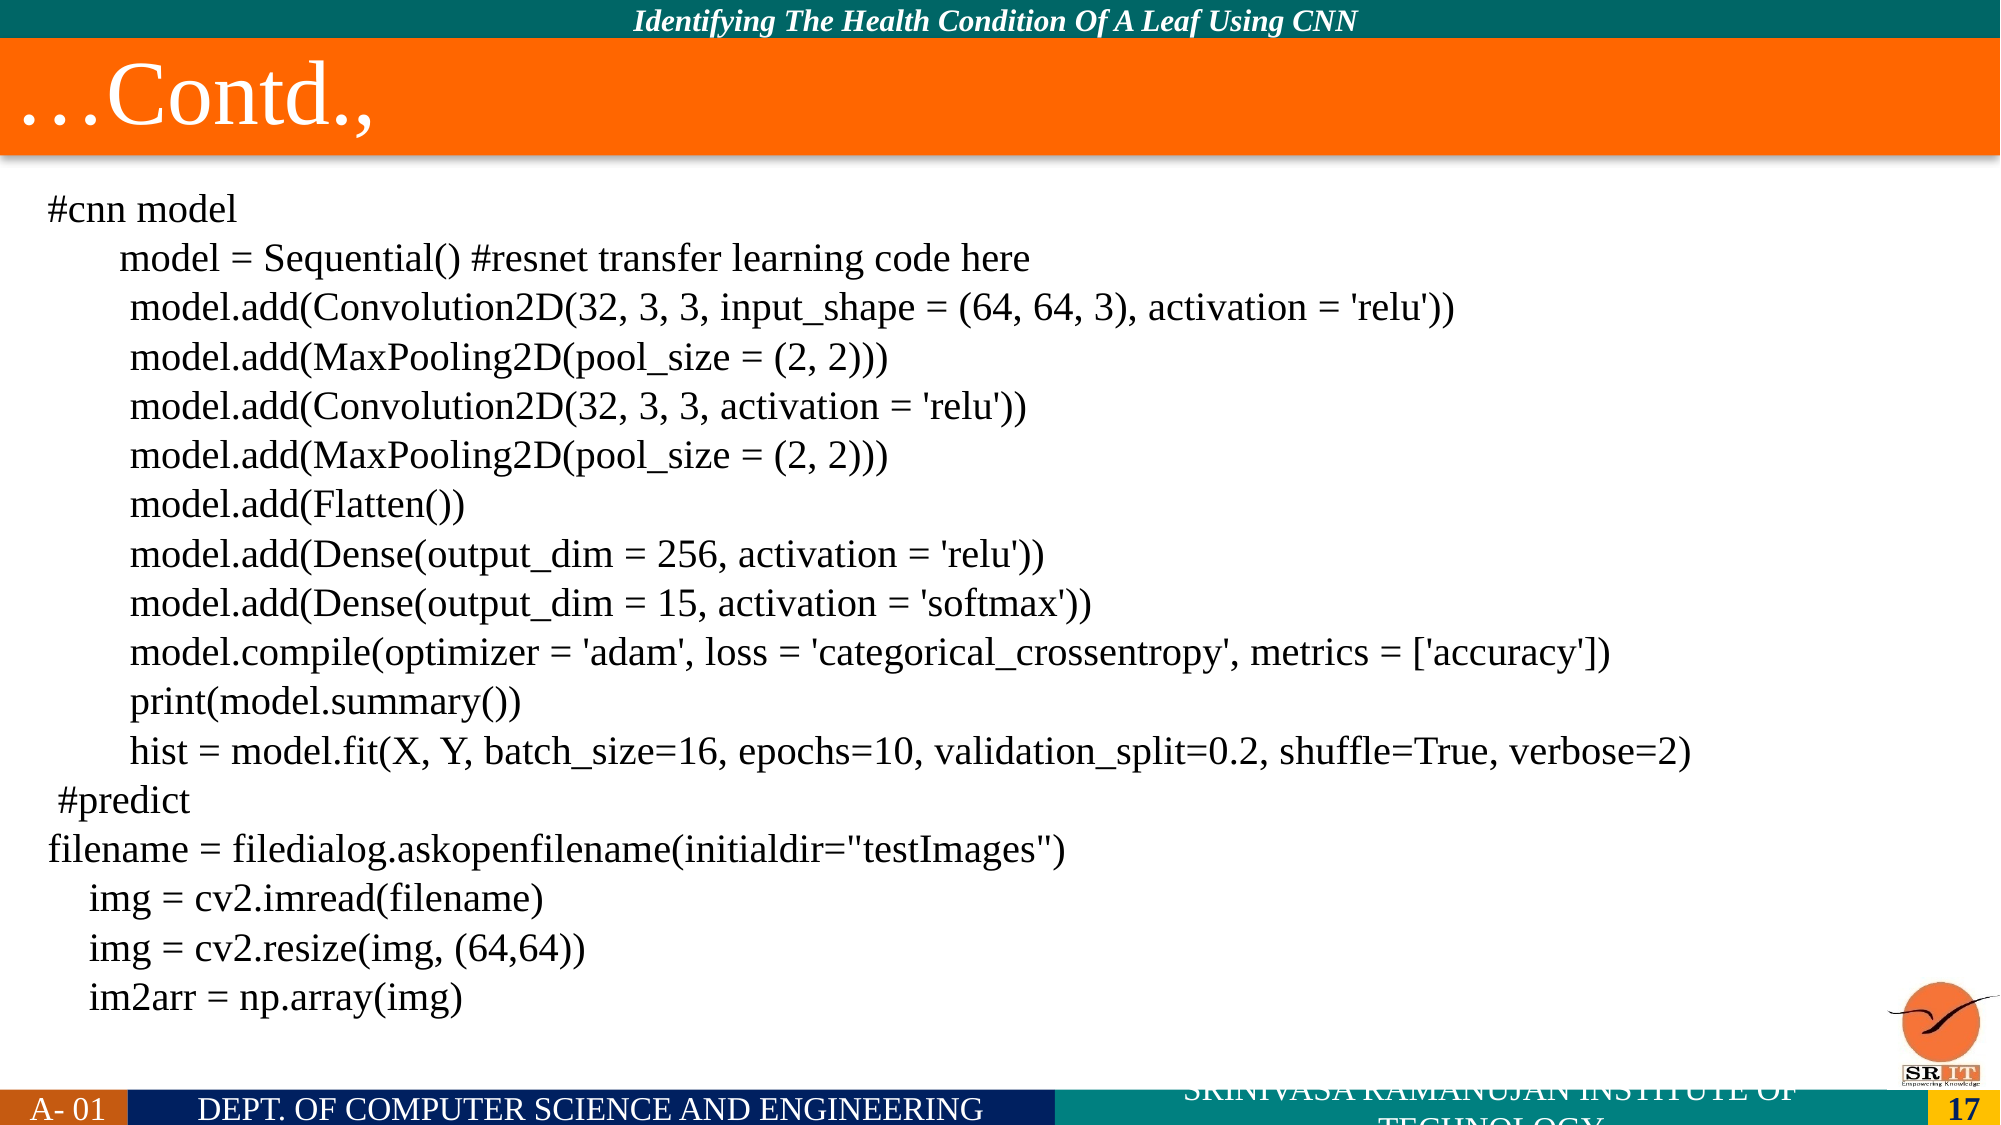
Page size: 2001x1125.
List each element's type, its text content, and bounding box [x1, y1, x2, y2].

list #cnn model model = Sequential() #resnet transfer learning code here model.add(Convolution2D(32, 3, 3, input_shape = (64, 64, 3), activation = 'relu')) model.add(MaxPooling2D(pool_size = (2, 2))) model.add(Convolution2D(32, 3, 3, activation = 'relu')) model.add(MaxPooling2D(pool_size = (2, 2))) model.add(Flatten()) model.add(Dense(output_dim = 256, activation = 'relu')) model.add(Dense(output_dim = 15, activation = 'softmax')) model.compile(optimizer = 'adam', loss = 'categorical_crossentropy', metrics = ['accuracy']) print(model.summary()) hist = model.fit(X, Y, batch_size=16, epochs=10, validation_split=0.2, shuffle=True, verbose=2) #predict filename = filedialog.askopenfilename(initialdir="testImages") img = cv2.imread(filename) img = cv2.resize(img, (64,64)) im2arr = np.array(img) [32, 179, 1965, 1065]
title …Contd., [0, 38, 2000, 156]
picture [1887, 977, 2000, 1090]
